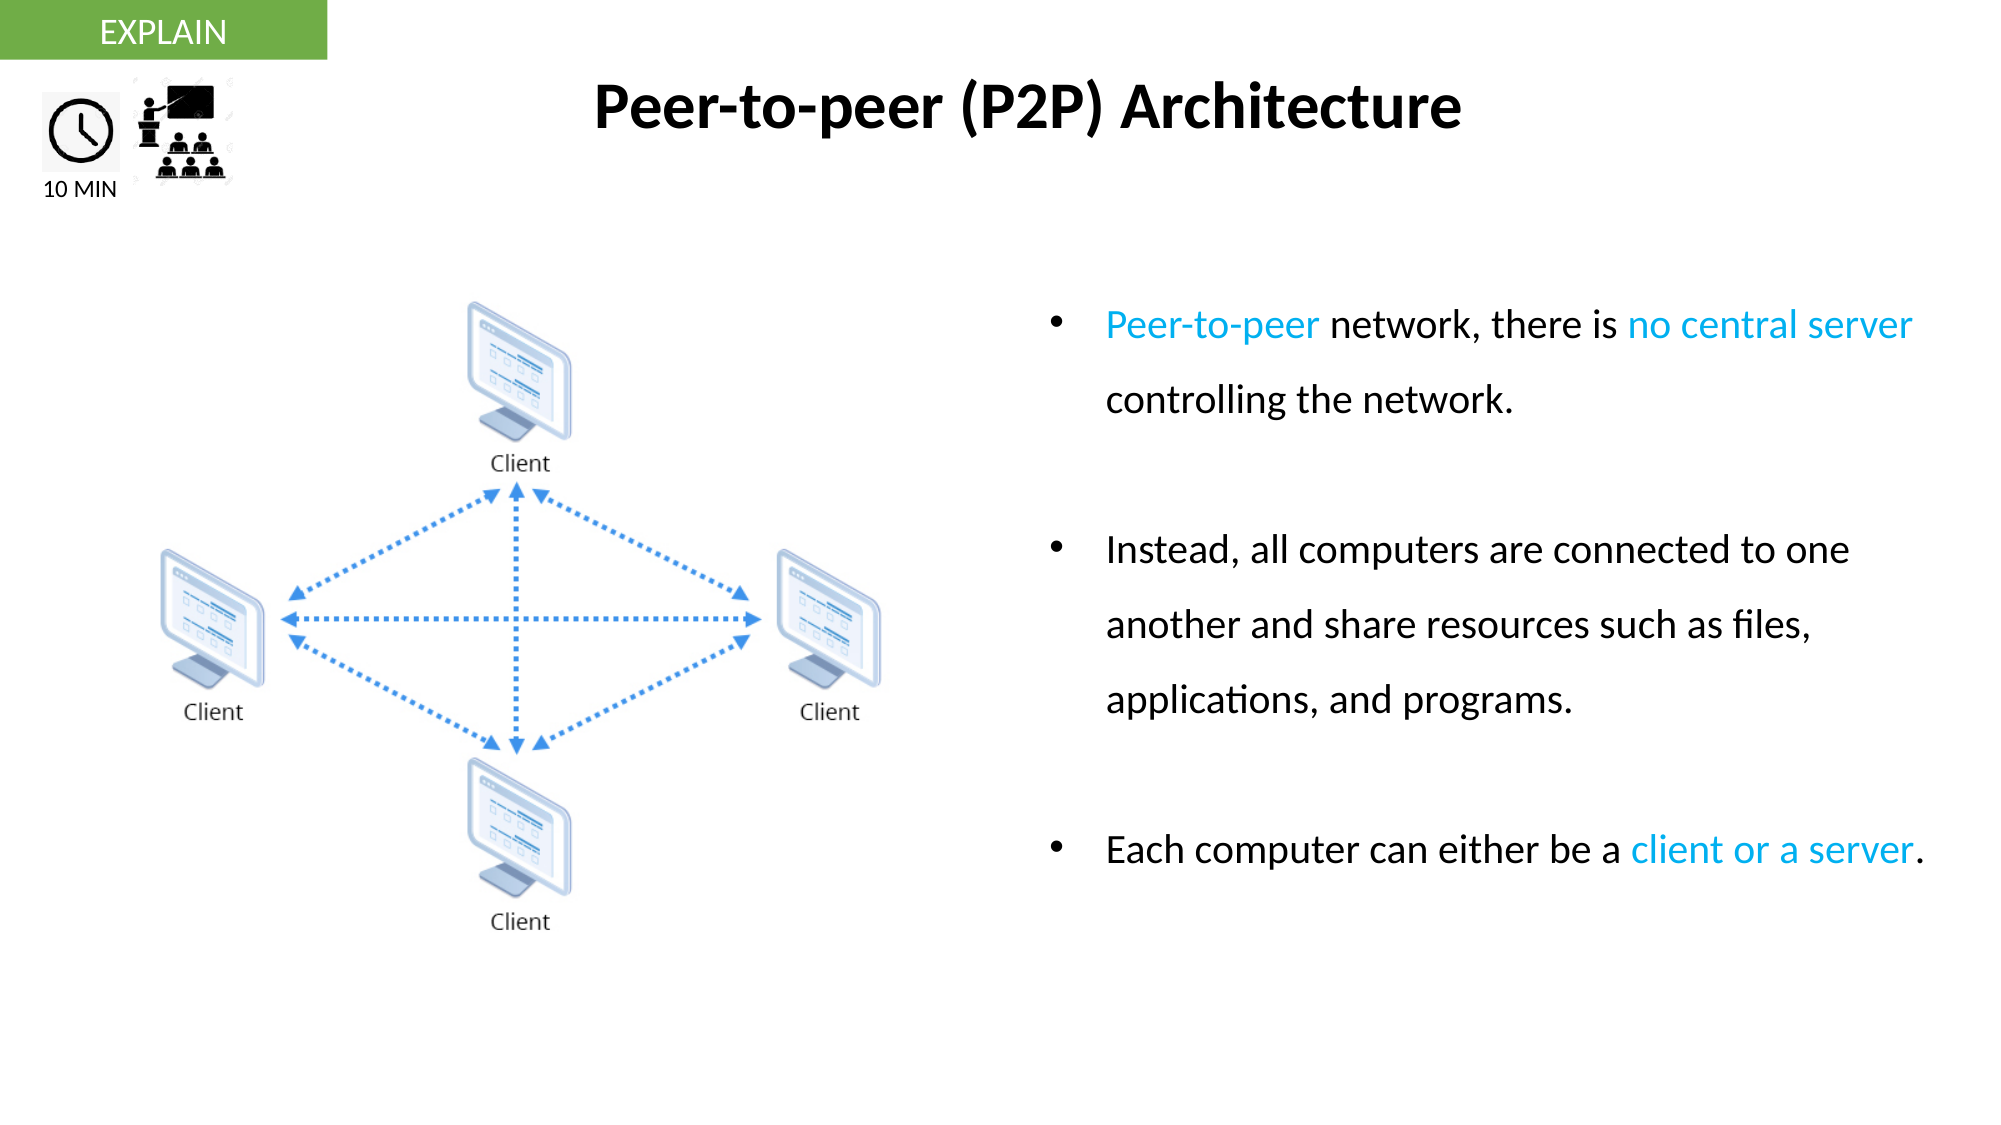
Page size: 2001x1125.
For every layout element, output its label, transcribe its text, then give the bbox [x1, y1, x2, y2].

picture [101, 273, 931, 960]
picture [133, 77, 233, 186]
picture [42, 92, 120, 172]
title Peer-to-peer (P2P) Architecture [532, 60, 1541, 196]
text_box 10 MIN [27, 165, 133, 211]
text_box Peer-to-peer network, there is no central server controlling the network. Instead, all computers are connected to one another and share resources such as files, applications, and programs. Each computer can either be a client or a server. [979, 261, 2000, 1036]
text_box EXPLAIN [0, 0, 328, 61]
